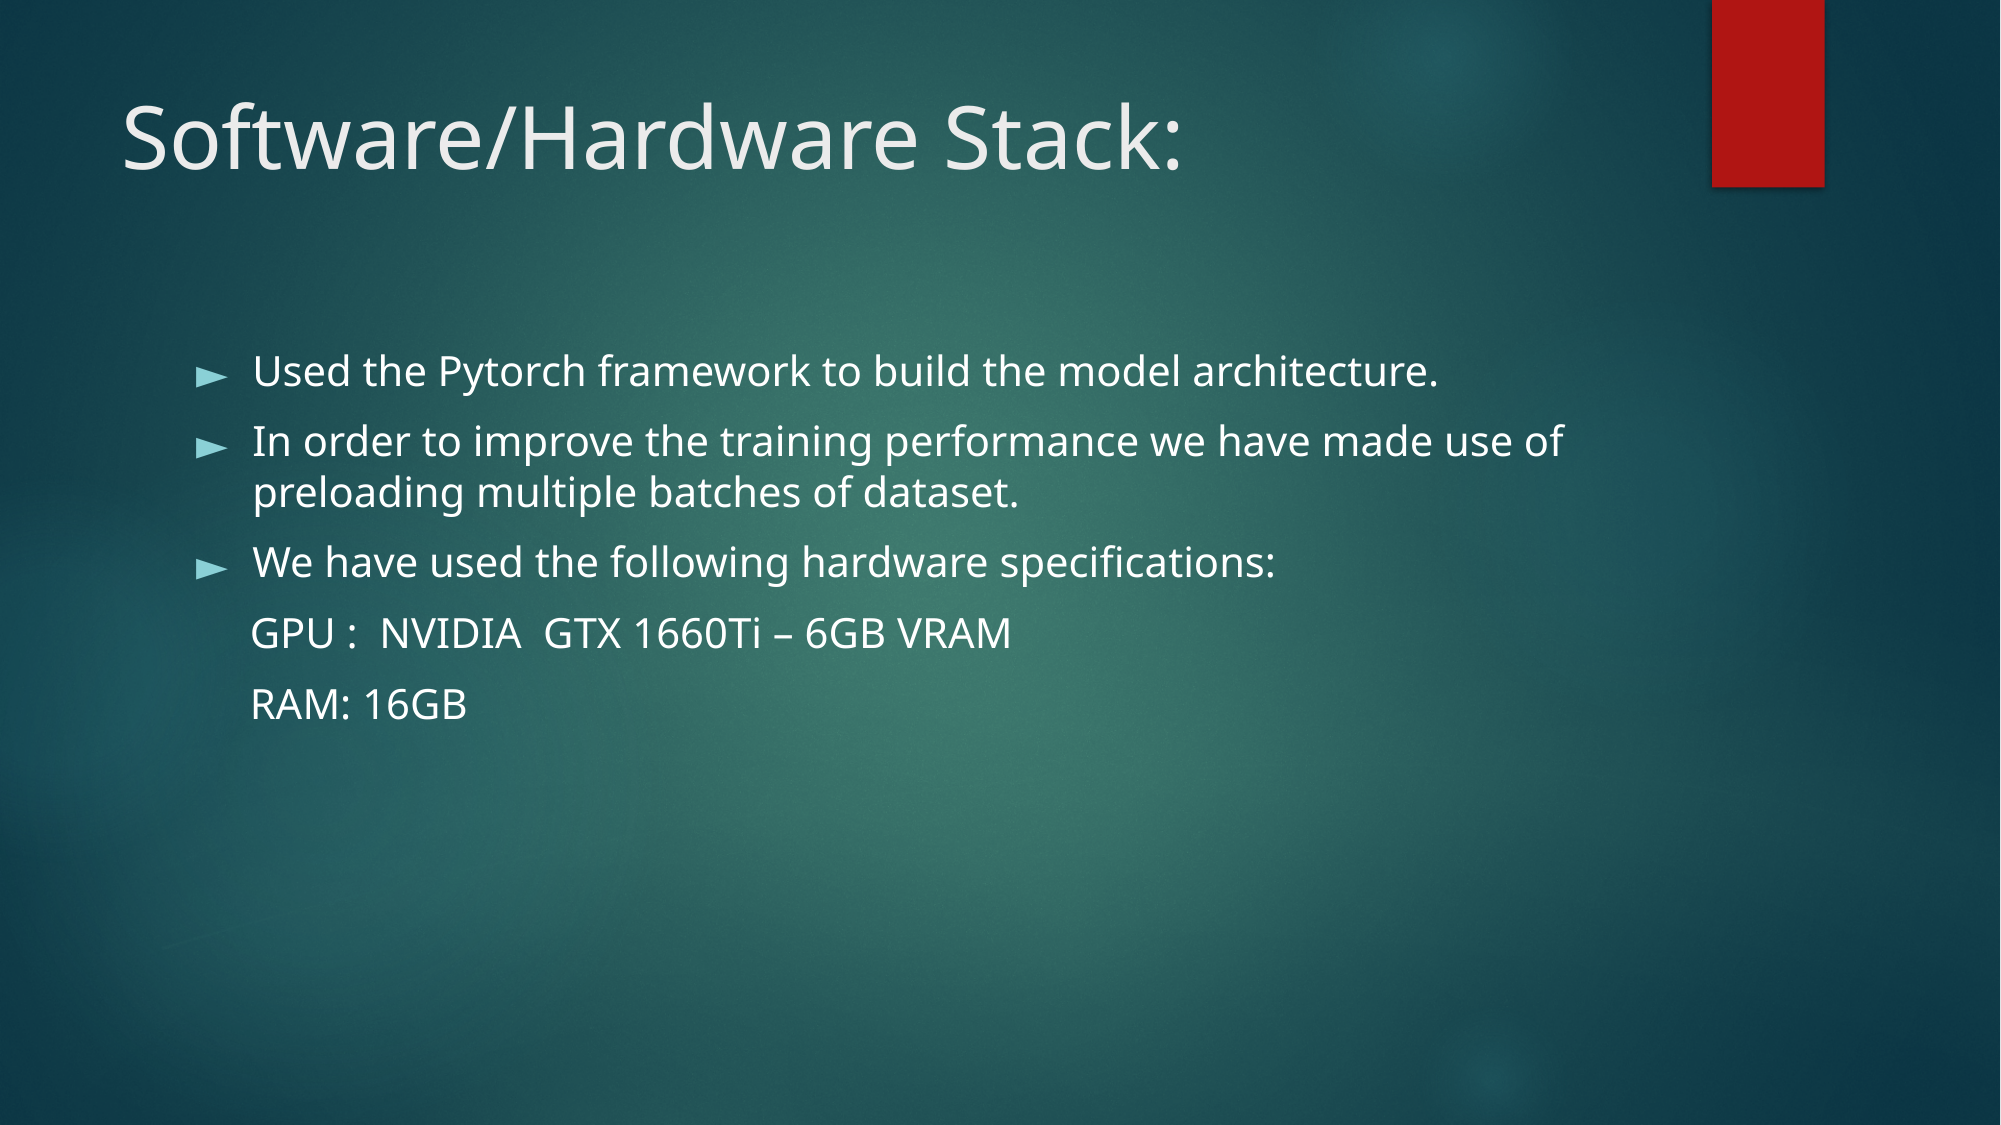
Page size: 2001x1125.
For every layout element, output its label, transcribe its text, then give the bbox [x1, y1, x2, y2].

list Used the Pytorch framework to build the model architecture. In order to improve the training performance we have made use of preloading multiple batches of dataset. We have used the following hardware specifications: GPU : NVIDIA GTX 1660Ti – 6GB VRAM RAM: 16GB [181, 336, 1649, 1025]
picture [0, 0, 2001, 1125]
title Software/Hardware Stack: [106, 74, 1649, 304]
